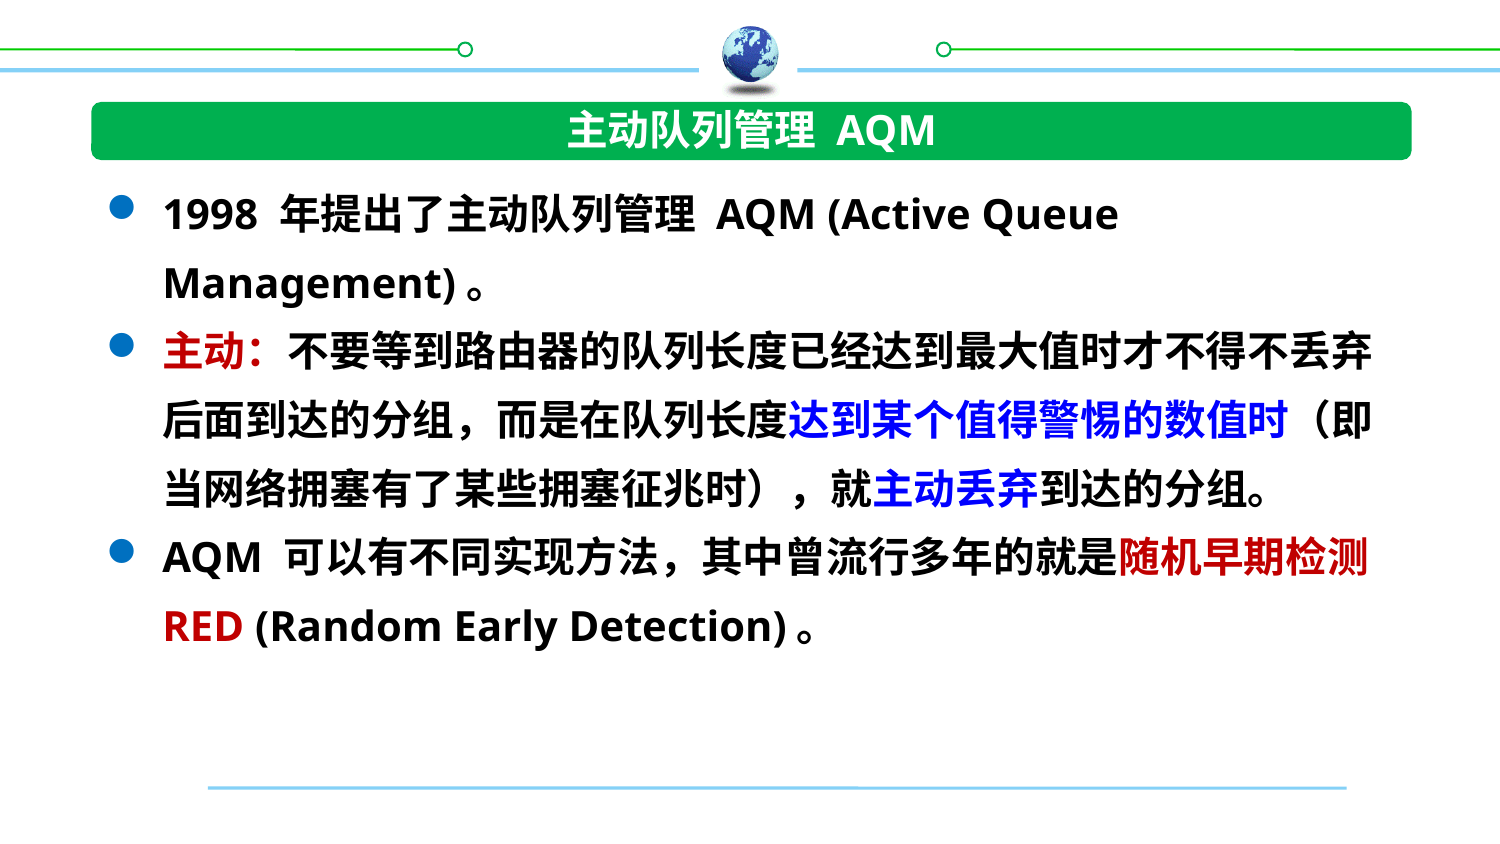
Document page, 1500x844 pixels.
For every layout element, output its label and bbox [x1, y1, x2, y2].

picture [720, 24, 780, 96]
text_box [91, 96, 1412, 658]
